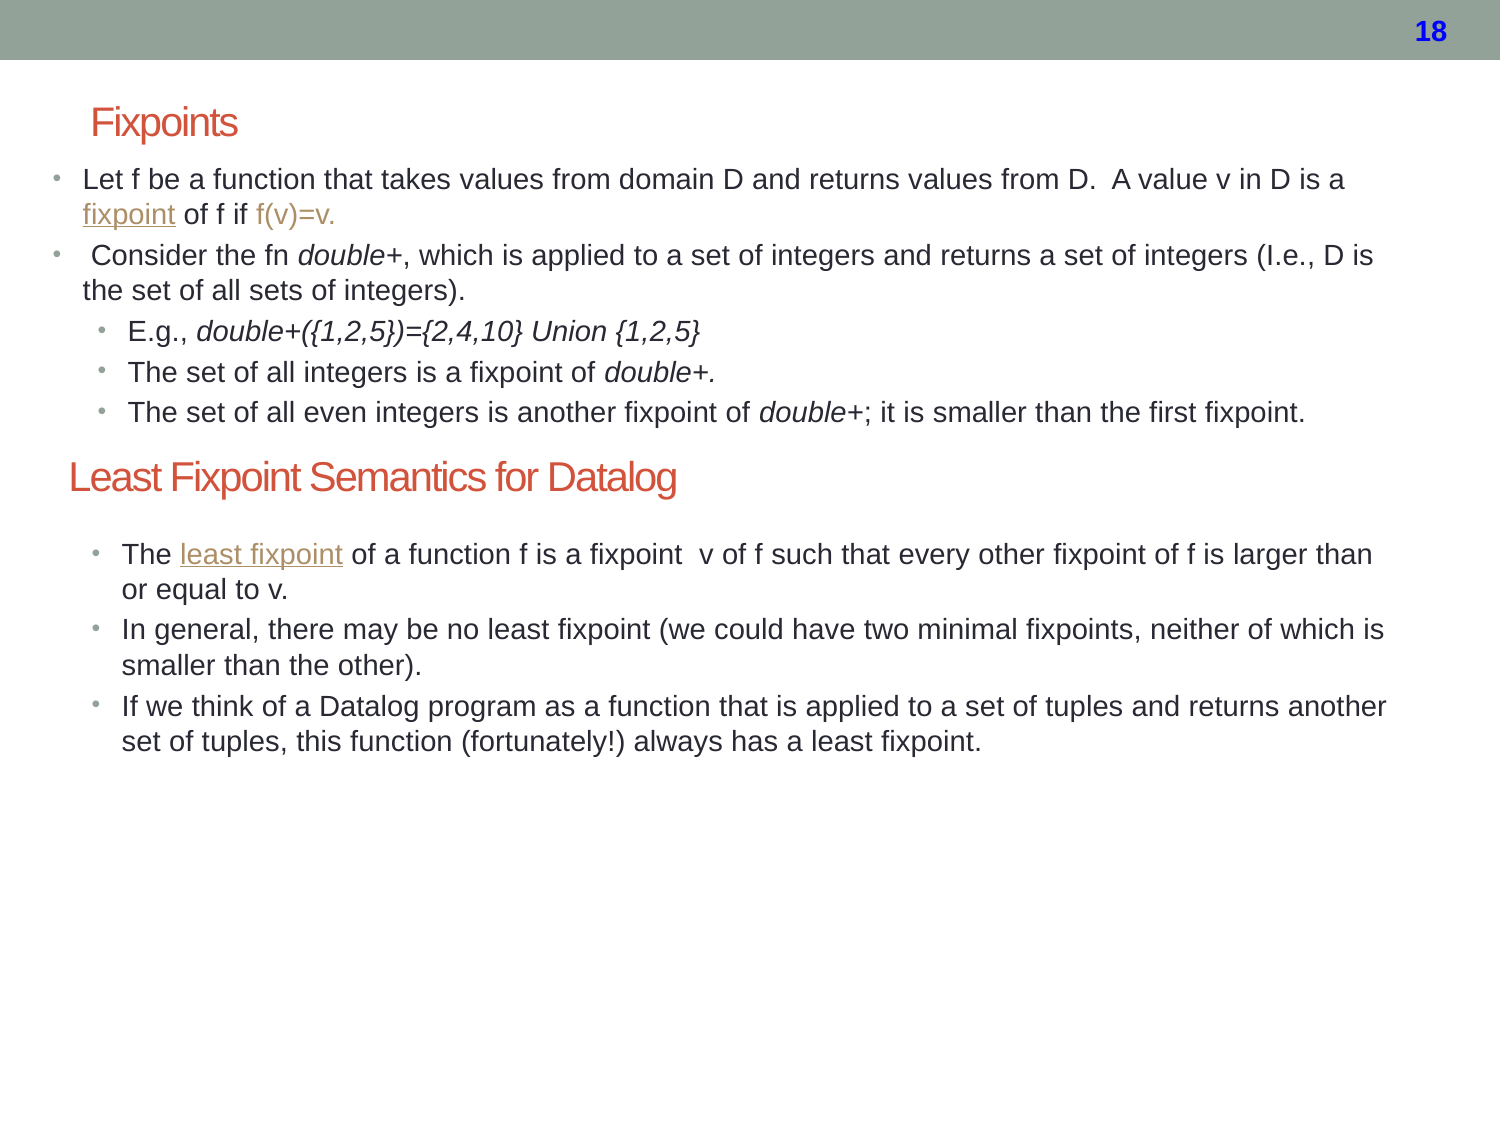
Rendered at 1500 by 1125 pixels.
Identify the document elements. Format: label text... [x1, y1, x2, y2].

text_box The least fixpoint of a function f is a fixpoint v of f such that every other fixpoint of f is larger than or equal to v. In general, there may be no least fixpoint (we could have two minimal fixpoints, neither of which is smaller than the other). If we think of a Datalog program as a function that is applied to a set of tuples and returns another set of tuples, this function (fortunately!) always has a least fixpoint. [76, 527, 1418, 786]
text_box Least Fixpoint Semantics for Datalog [53, 445, 710, 504]
title Fixpoints [75, 87, 258, 152]
list Let f be a function that takes values from domain D and returns values from D. A value v in D is a fixpoint of f if f(v)=v. Consider the fn double+, which is applied to a set of integers and returns a set of integers (I.e., D is the set of all sets of integers). E.g., double+({1,2,5})={2,4,10} Union {1,2,5} The set of all integers is a fixpoint of double+. The set of all even integers is another fixpoint of double+; it is smaller than the first fixpoint. [37, 152, 1413, 457]
